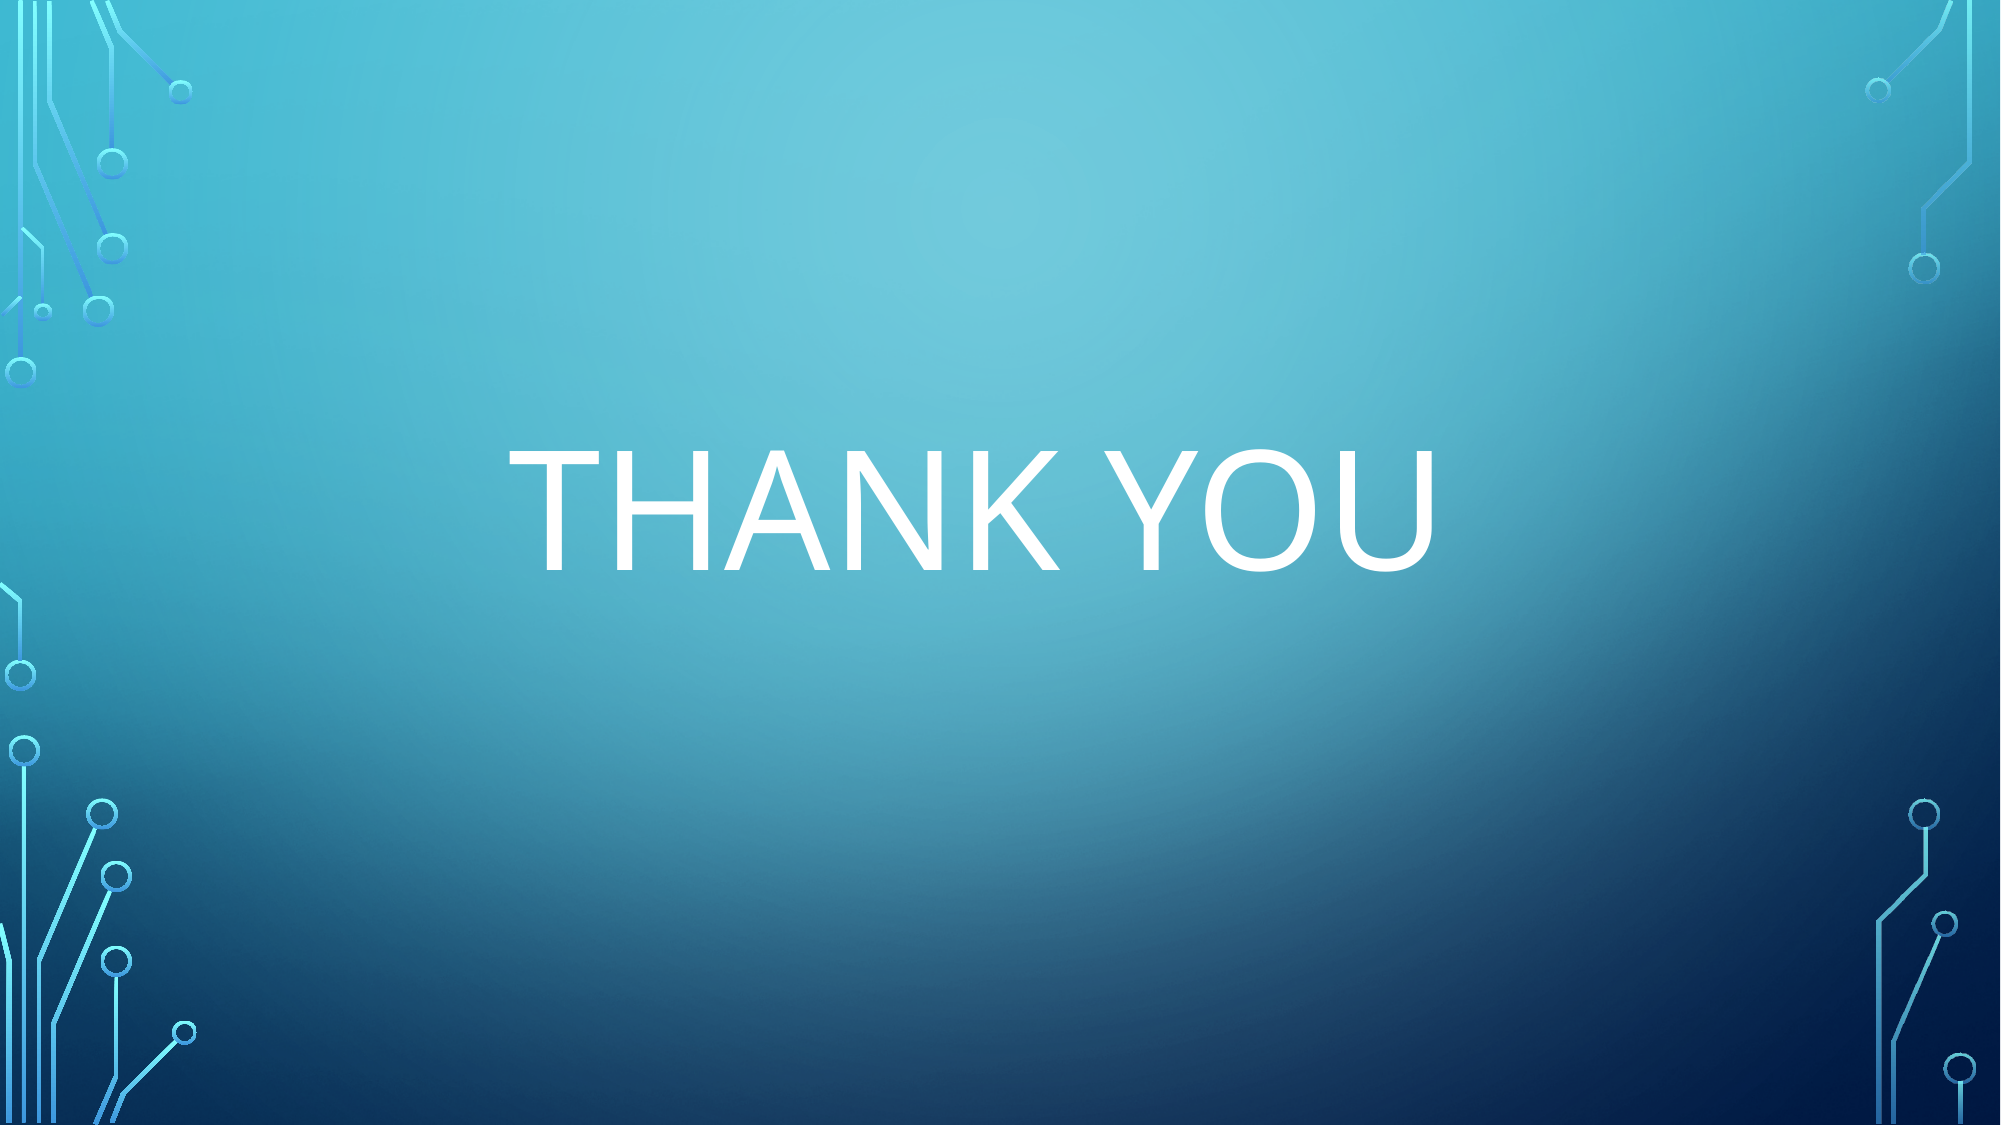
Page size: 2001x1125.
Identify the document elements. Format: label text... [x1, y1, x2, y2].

title Thank you [187, 101, 1813, 932]
